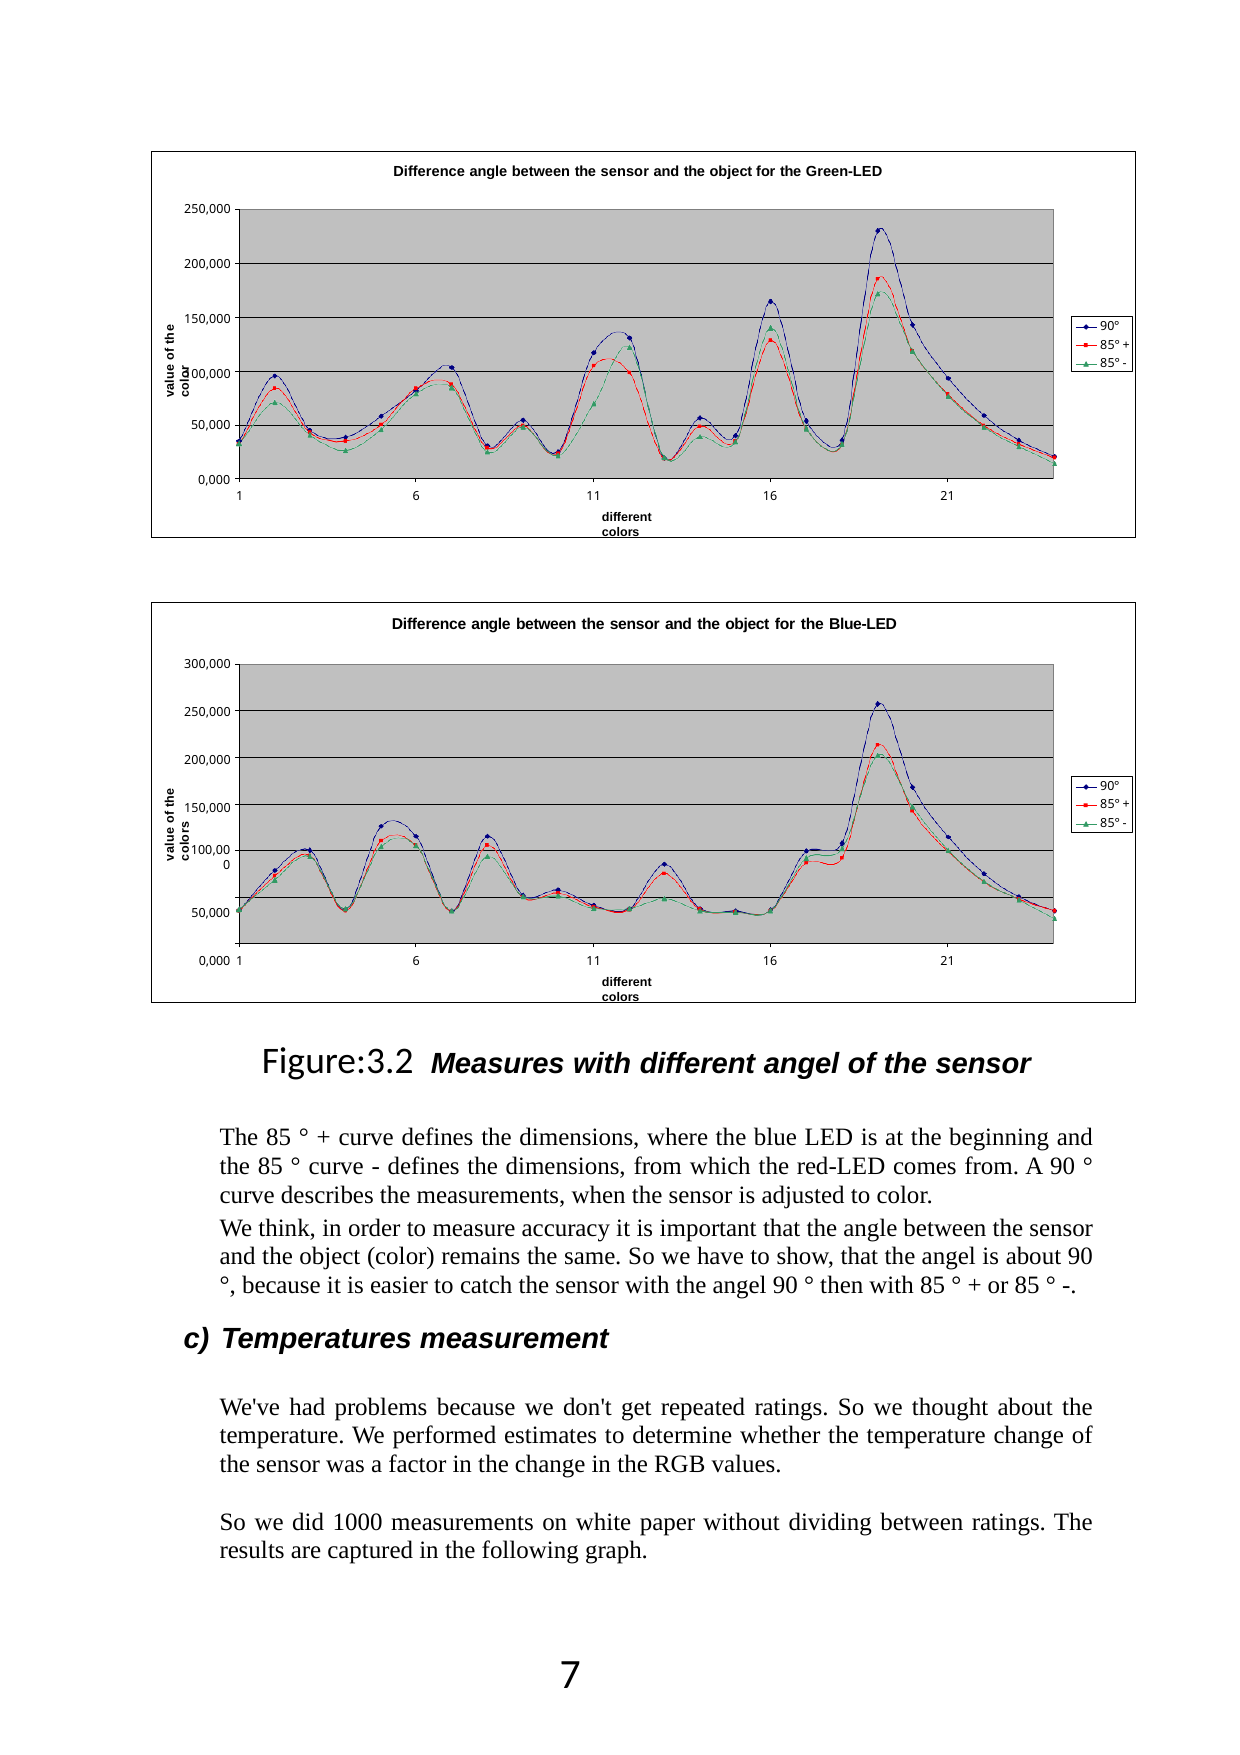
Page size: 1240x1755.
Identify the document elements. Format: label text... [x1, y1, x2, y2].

text_box 7 [544, 1639, 745, 1705]
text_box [1070, 315, 1133, 373]
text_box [1070, 775, 1133, 833]
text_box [151, 151, 1137, 538]
text_box The 85 ° + curve defines the dimensions, where the blue LED is at the beginning and the 85 ° curve - defines the dimensions, from which the red-LED comes from. A 90 ° curve describes the measurements, when the sensor is adjusted to color. We think, in order to measure accuracy it is important that the angle between the sensor and the object (color) remains the same. So we have to show, that the angel is about 90 °, because it is easier to catch the sensor with the angel 90 ° then with 85 ° + or 85 ° -. c) Temperatures measurement We've had problems because we don't get repeated ratings. So we thought about the temperature. We performed estimates to determine whether the temperature change of the sensor was a factor in the change in the RGB values. So we did 1000 measurements on white paper without dividing between ratings. The results are captured in the following graph. [181, 1117, 1095, 1564]
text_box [151, 602, 1137, 1003]
text_box Figure:3.2 Measures with different angel of the sensor [247, 1028, 1233, 1133]
